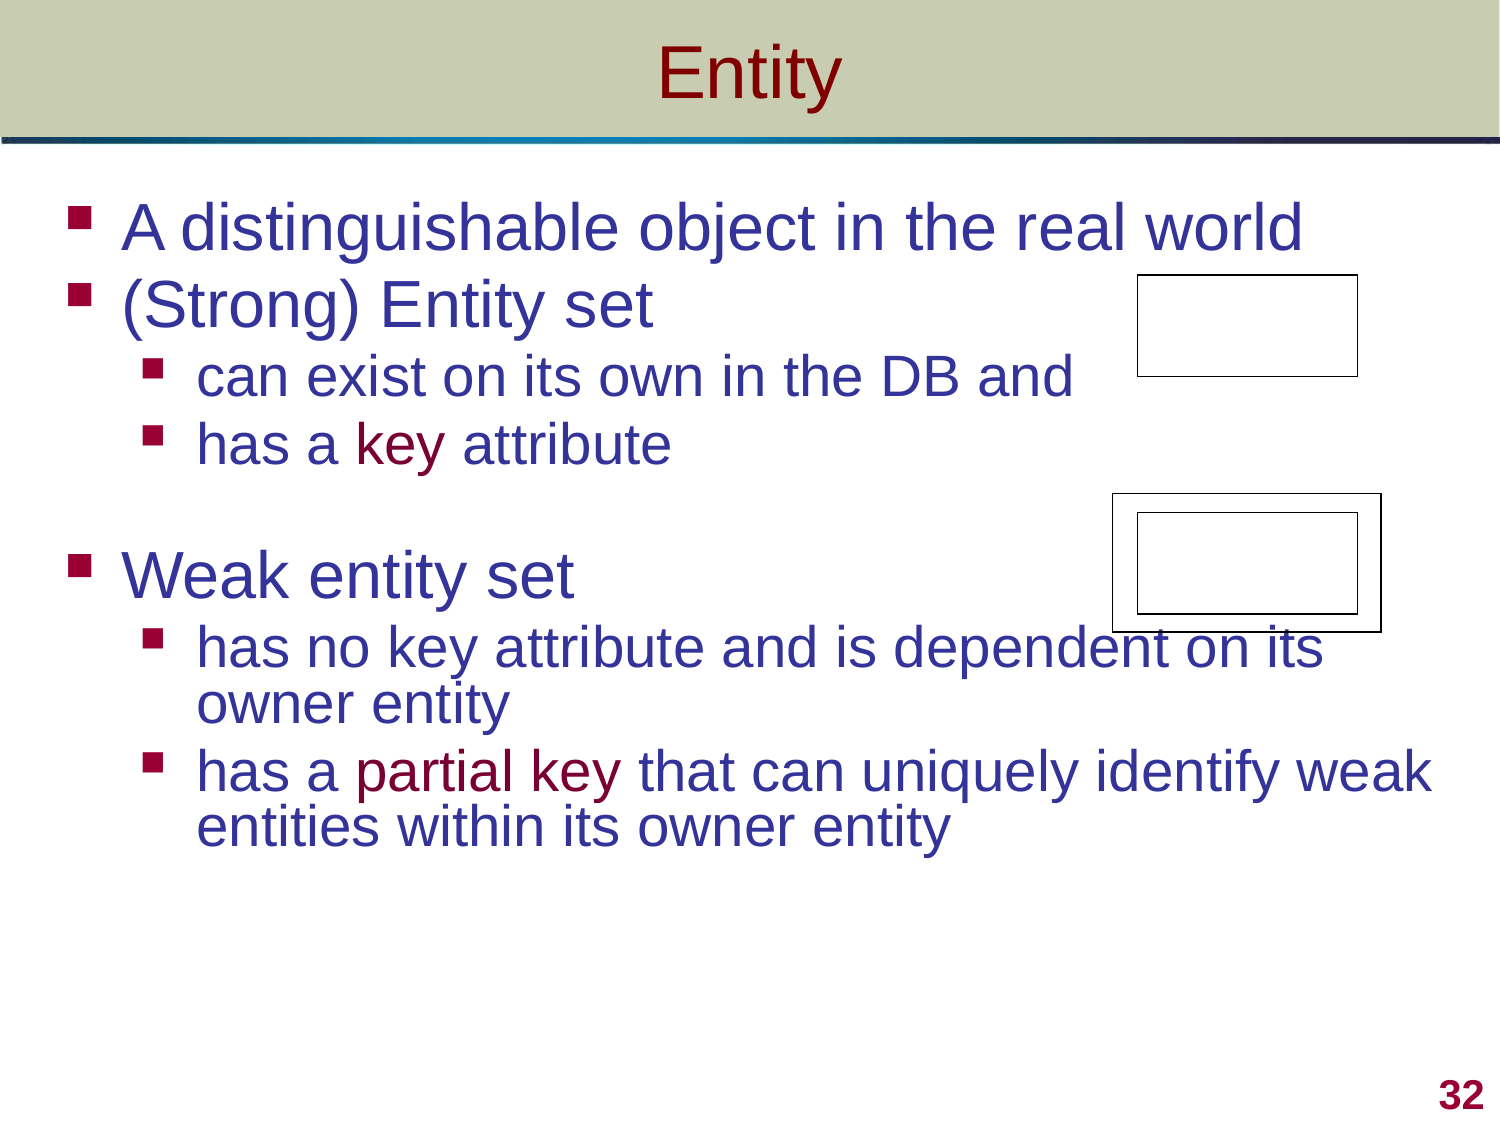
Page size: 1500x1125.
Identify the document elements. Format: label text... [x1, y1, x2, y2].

text_box A distinguishable object in the real world (Strong) Entity set can exist on its own in the DB and has a key attribute Weak entity set has no key attribute and is dependent on its owner entity has a partial key that can uniquely identify weak entities within its owner entity [49, 191, 1475, 942]
title Entity [0, 0, 1500, 138]
picture [0, 138, 1500, 145]
text_box [1112, 493, 1382, 632]
text_box [1137, 512, 1358, 614]
slide_number 32 [1187, 1049, 1500, 1125]
text_box [1137, 274, 1358, 377]
